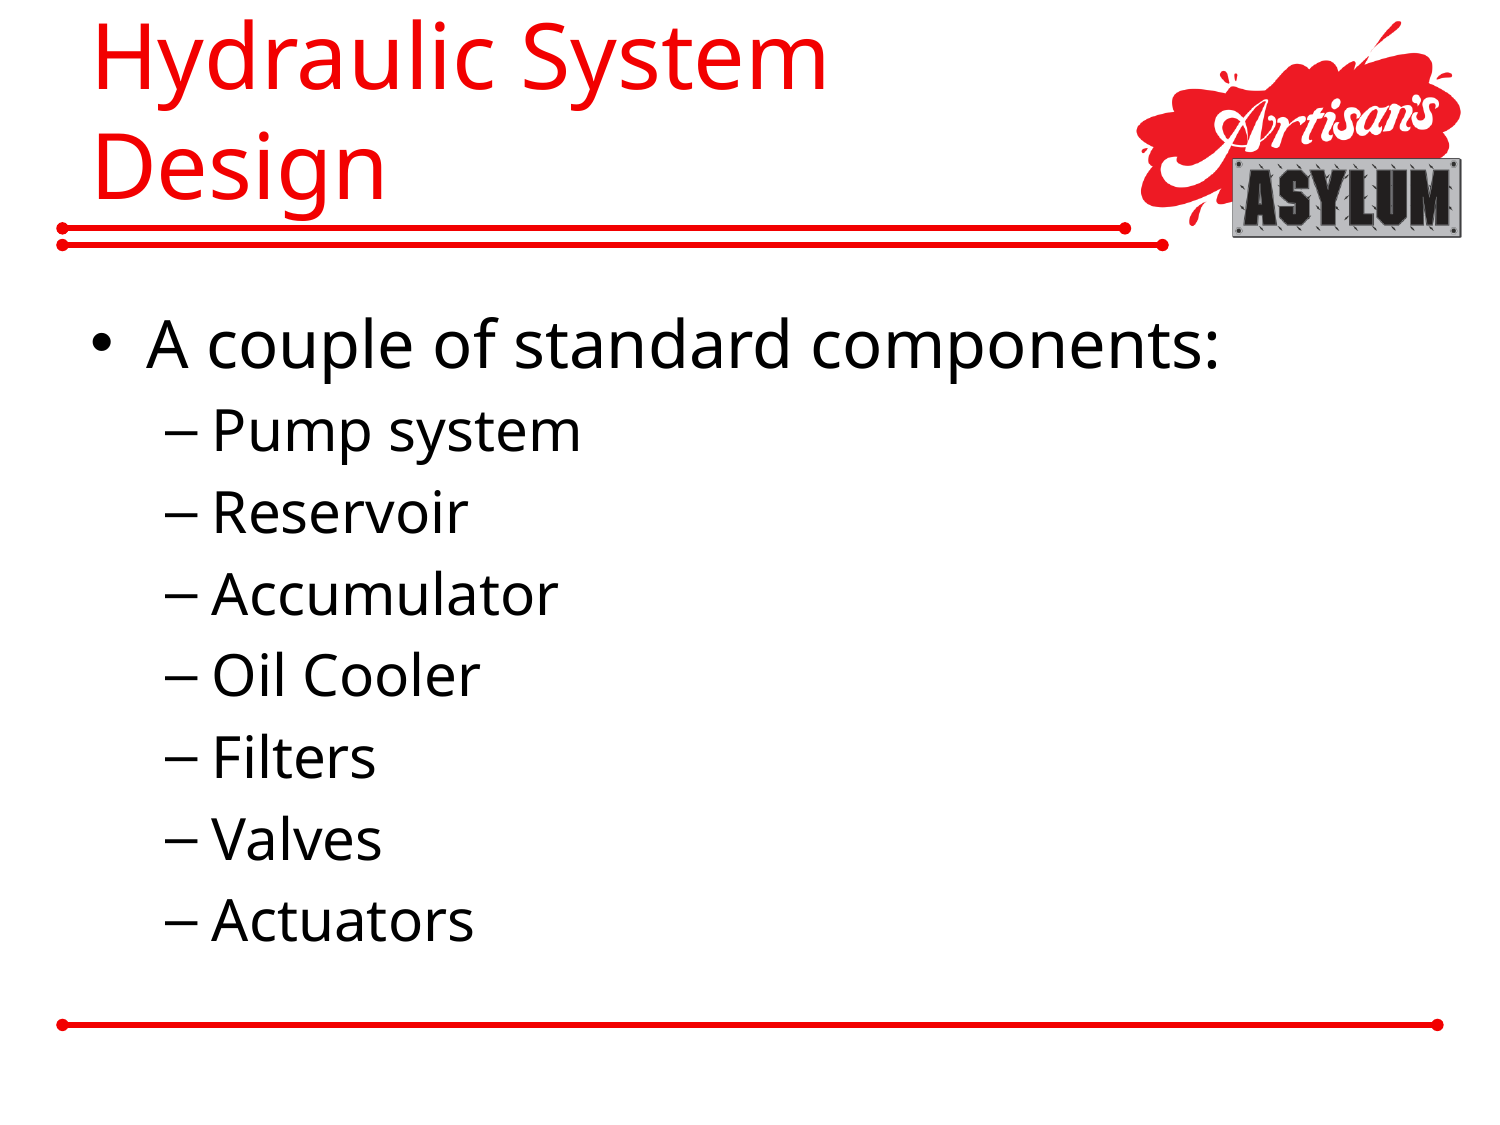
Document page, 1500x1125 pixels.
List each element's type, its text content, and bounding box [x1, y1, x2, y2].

title Hydraulic System Design [74, 37, 1113, 226]
list A couple of standard components: Pump system Reservoir Accumulator Oil Cooler Filters Valves Actuators [74, 249, 1426, 1006]
picture [1125, 11, 1475, 250]
